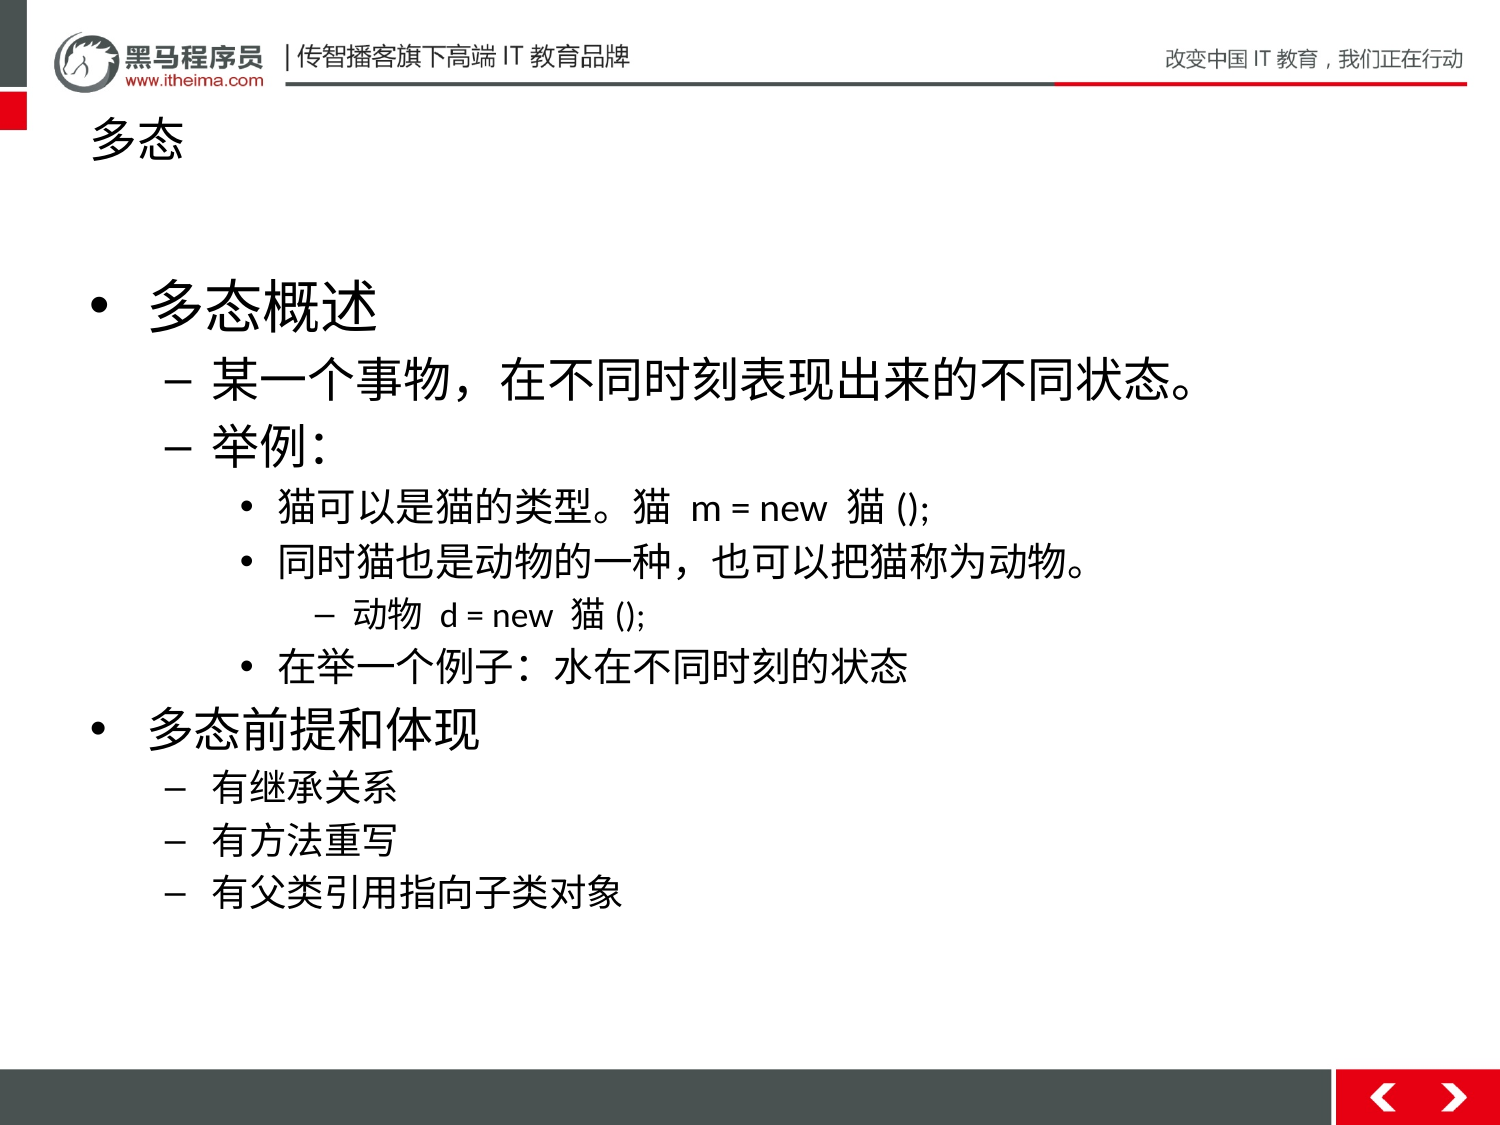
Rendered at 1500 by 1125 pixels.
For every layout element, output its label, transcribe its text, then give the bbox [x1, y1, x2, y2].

title 多态 [75, 45, 1425, 233]
list 多态概述 某一个事物，在不同时刻表现出来的不同状态。 举例： 猫可以是猫的类型。猫 m = new 猫(); 同时猫也是动物的一种，也可以把猫称为动物。 动物 d = new 猫(); 在举一个例子：水在不同时刻的状态 多态前提和体现 有继承关系 有方法重写 有父类引用指向子类对象 [75, 262, 1425, 1005]
picture [0, 0, 1500, 1125]
